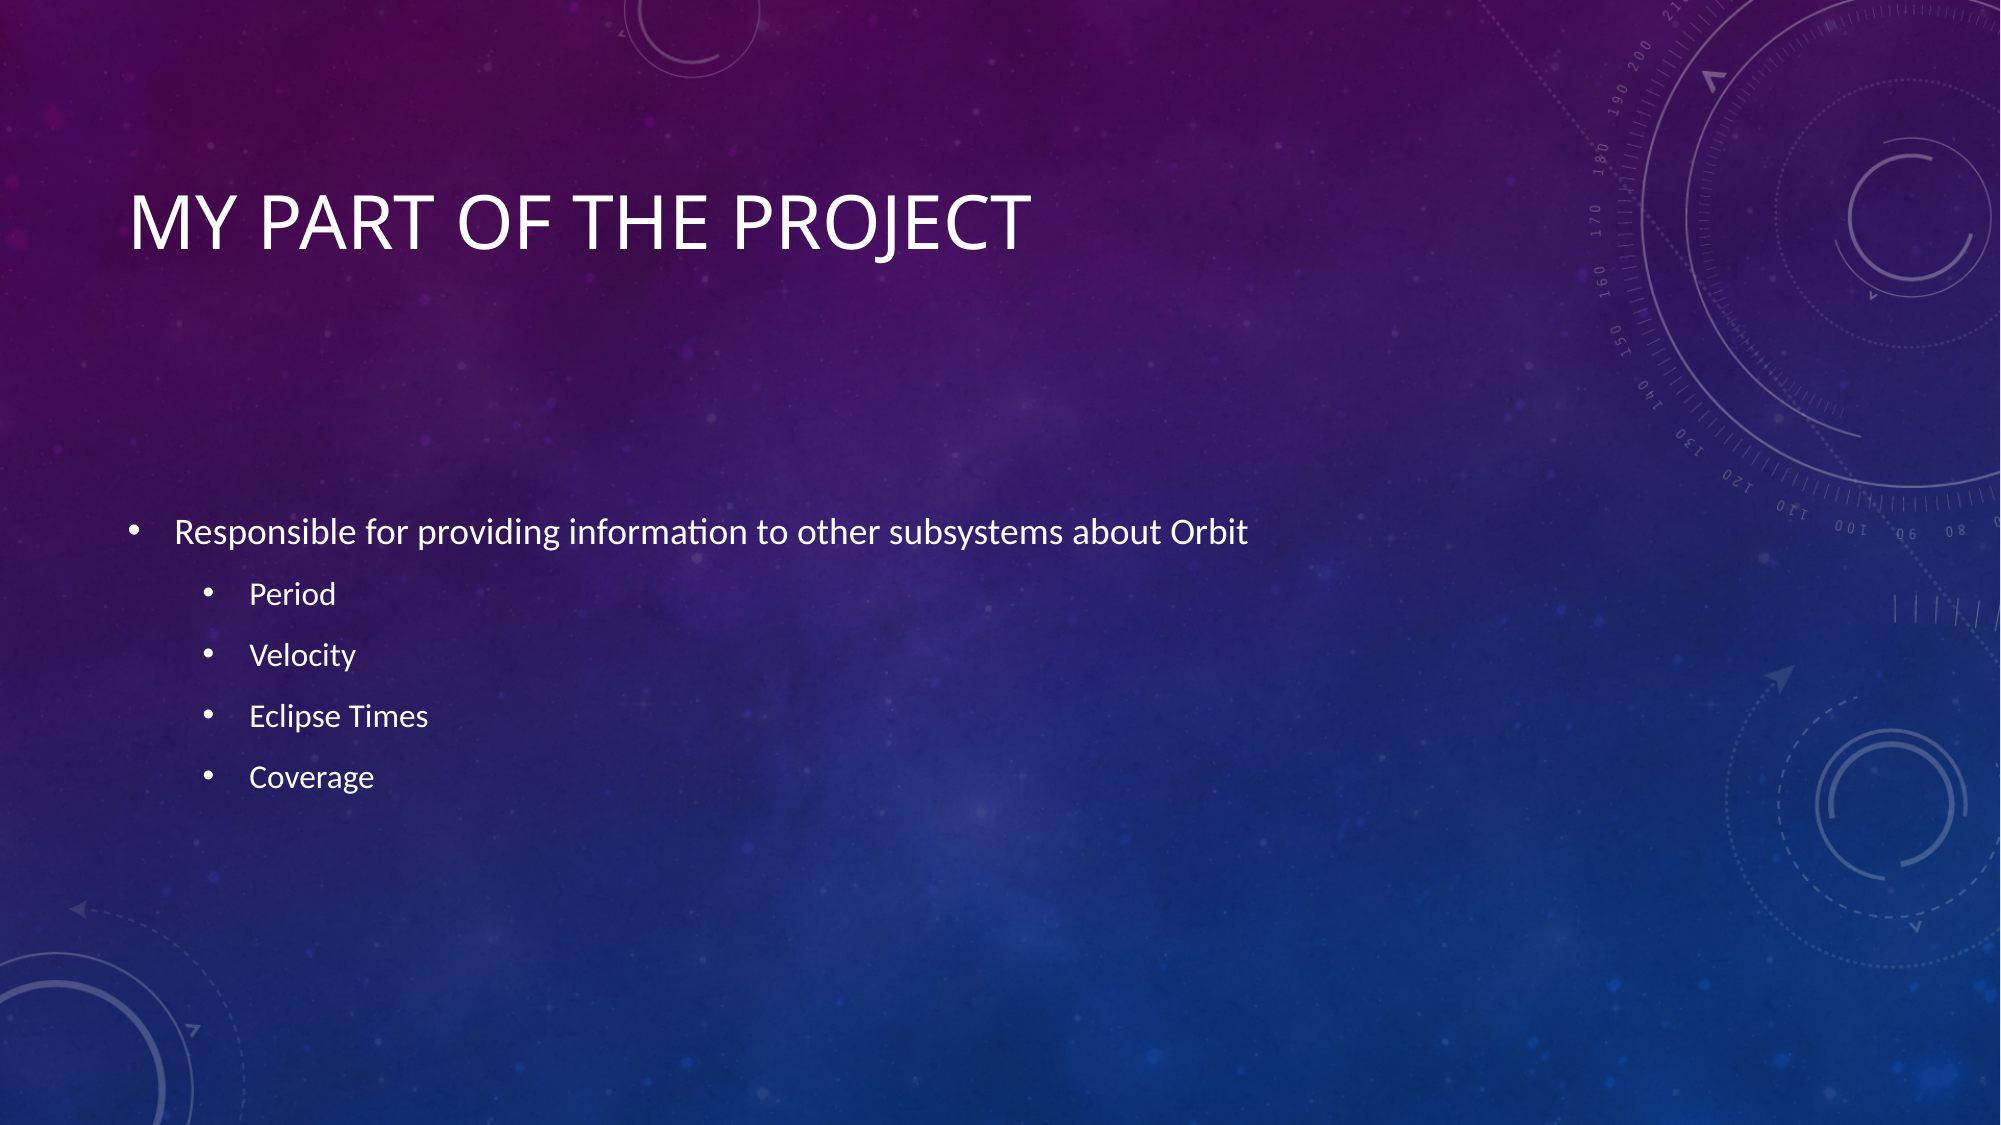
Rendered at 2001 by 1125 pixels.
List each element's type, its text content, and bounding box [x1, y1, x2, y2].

list Responsible for providing information to other subsystems about Orbit Period Velocity Eclipse Times Coverage [112, 351, 1775, 950]
picture [0, 0, 2001, 1125]
title My Part of the Project [112, 99, 1775, 339]
